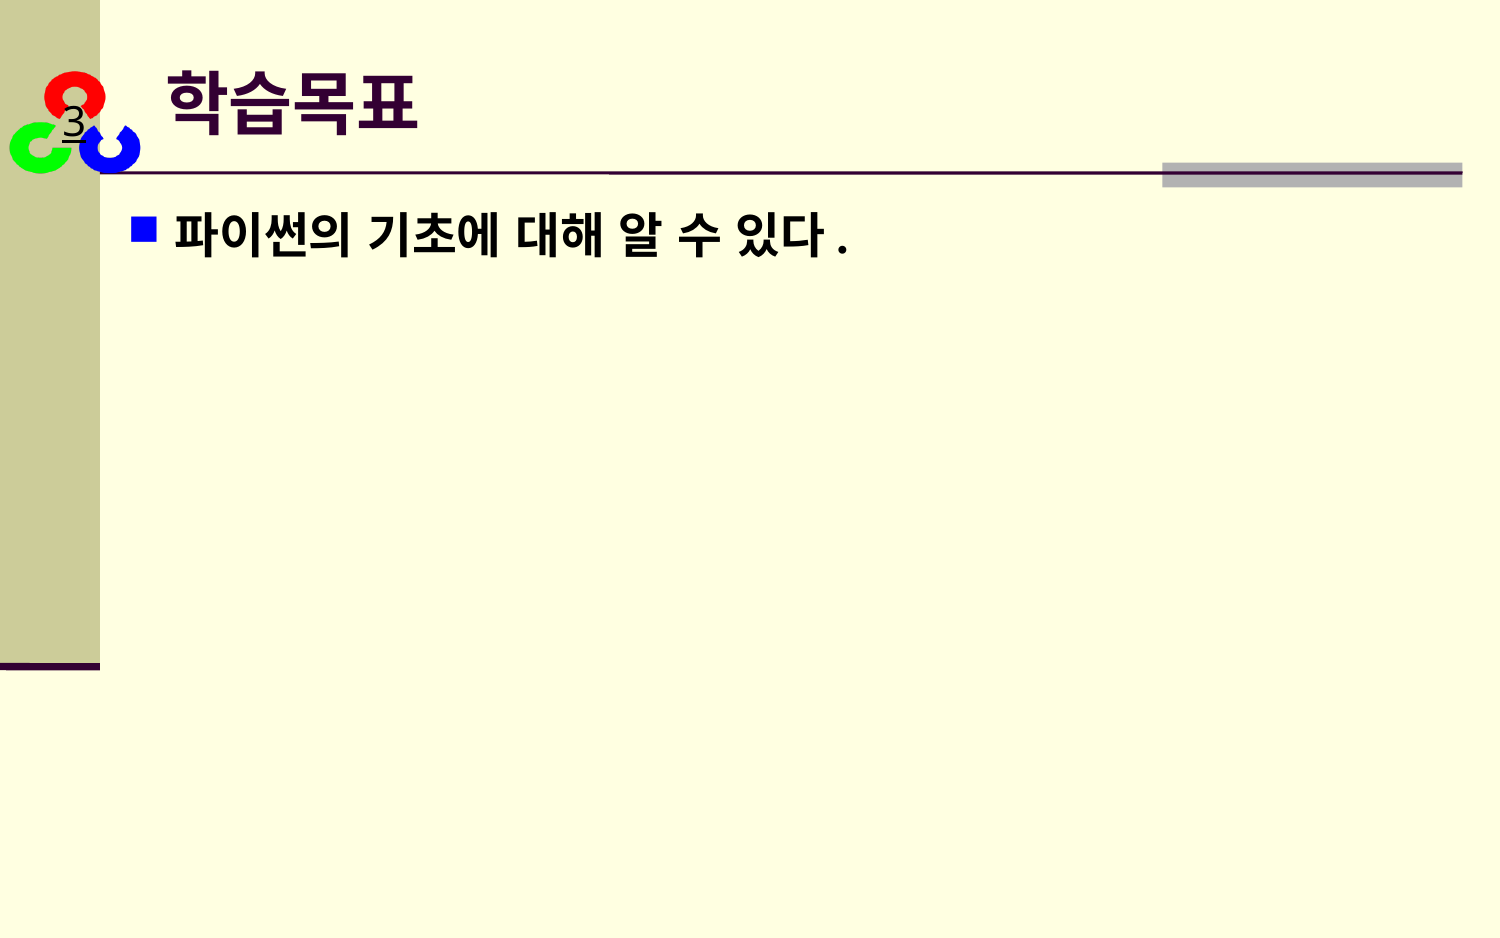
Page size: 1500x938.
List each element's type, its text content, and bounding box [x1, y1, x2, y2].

list 파이썬의 기초에 대해 알 수 있다. [112, 197, 1463, 876]
picture [0, 62, 149, 179]
title 학습목표 [149, 37, 1463, 167]
